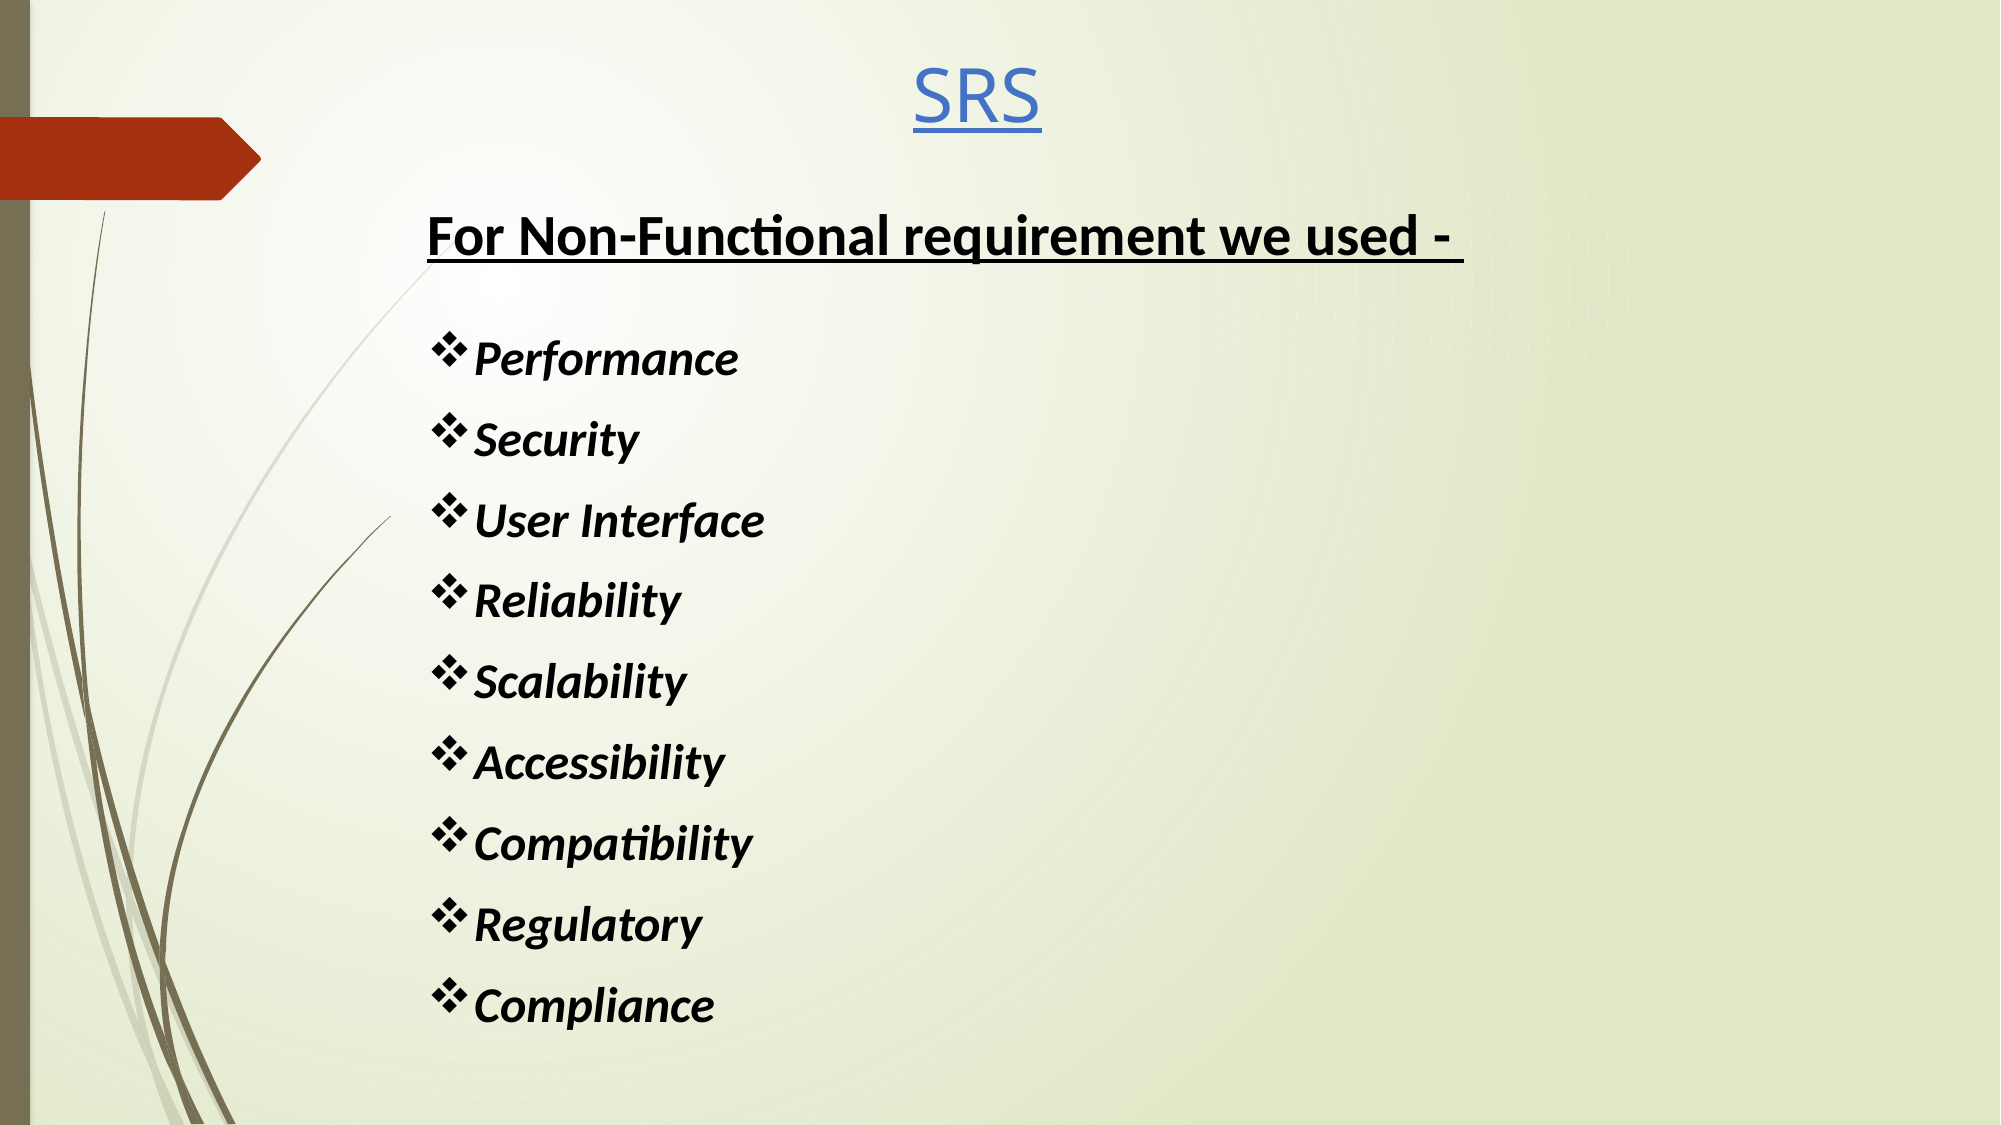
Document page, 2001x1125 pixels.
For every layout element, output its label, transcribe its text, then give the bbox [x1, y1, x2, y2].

text_box Performance Security User Interface Reliability Scalability Accessibility Compatibility Regulatory Compliance [412, 313, 1283, 1040]
text_box For Non-Functional requirement we used - [412, 189, 1542, 275]
text_box SRS [477, 39, 1478, 145]
